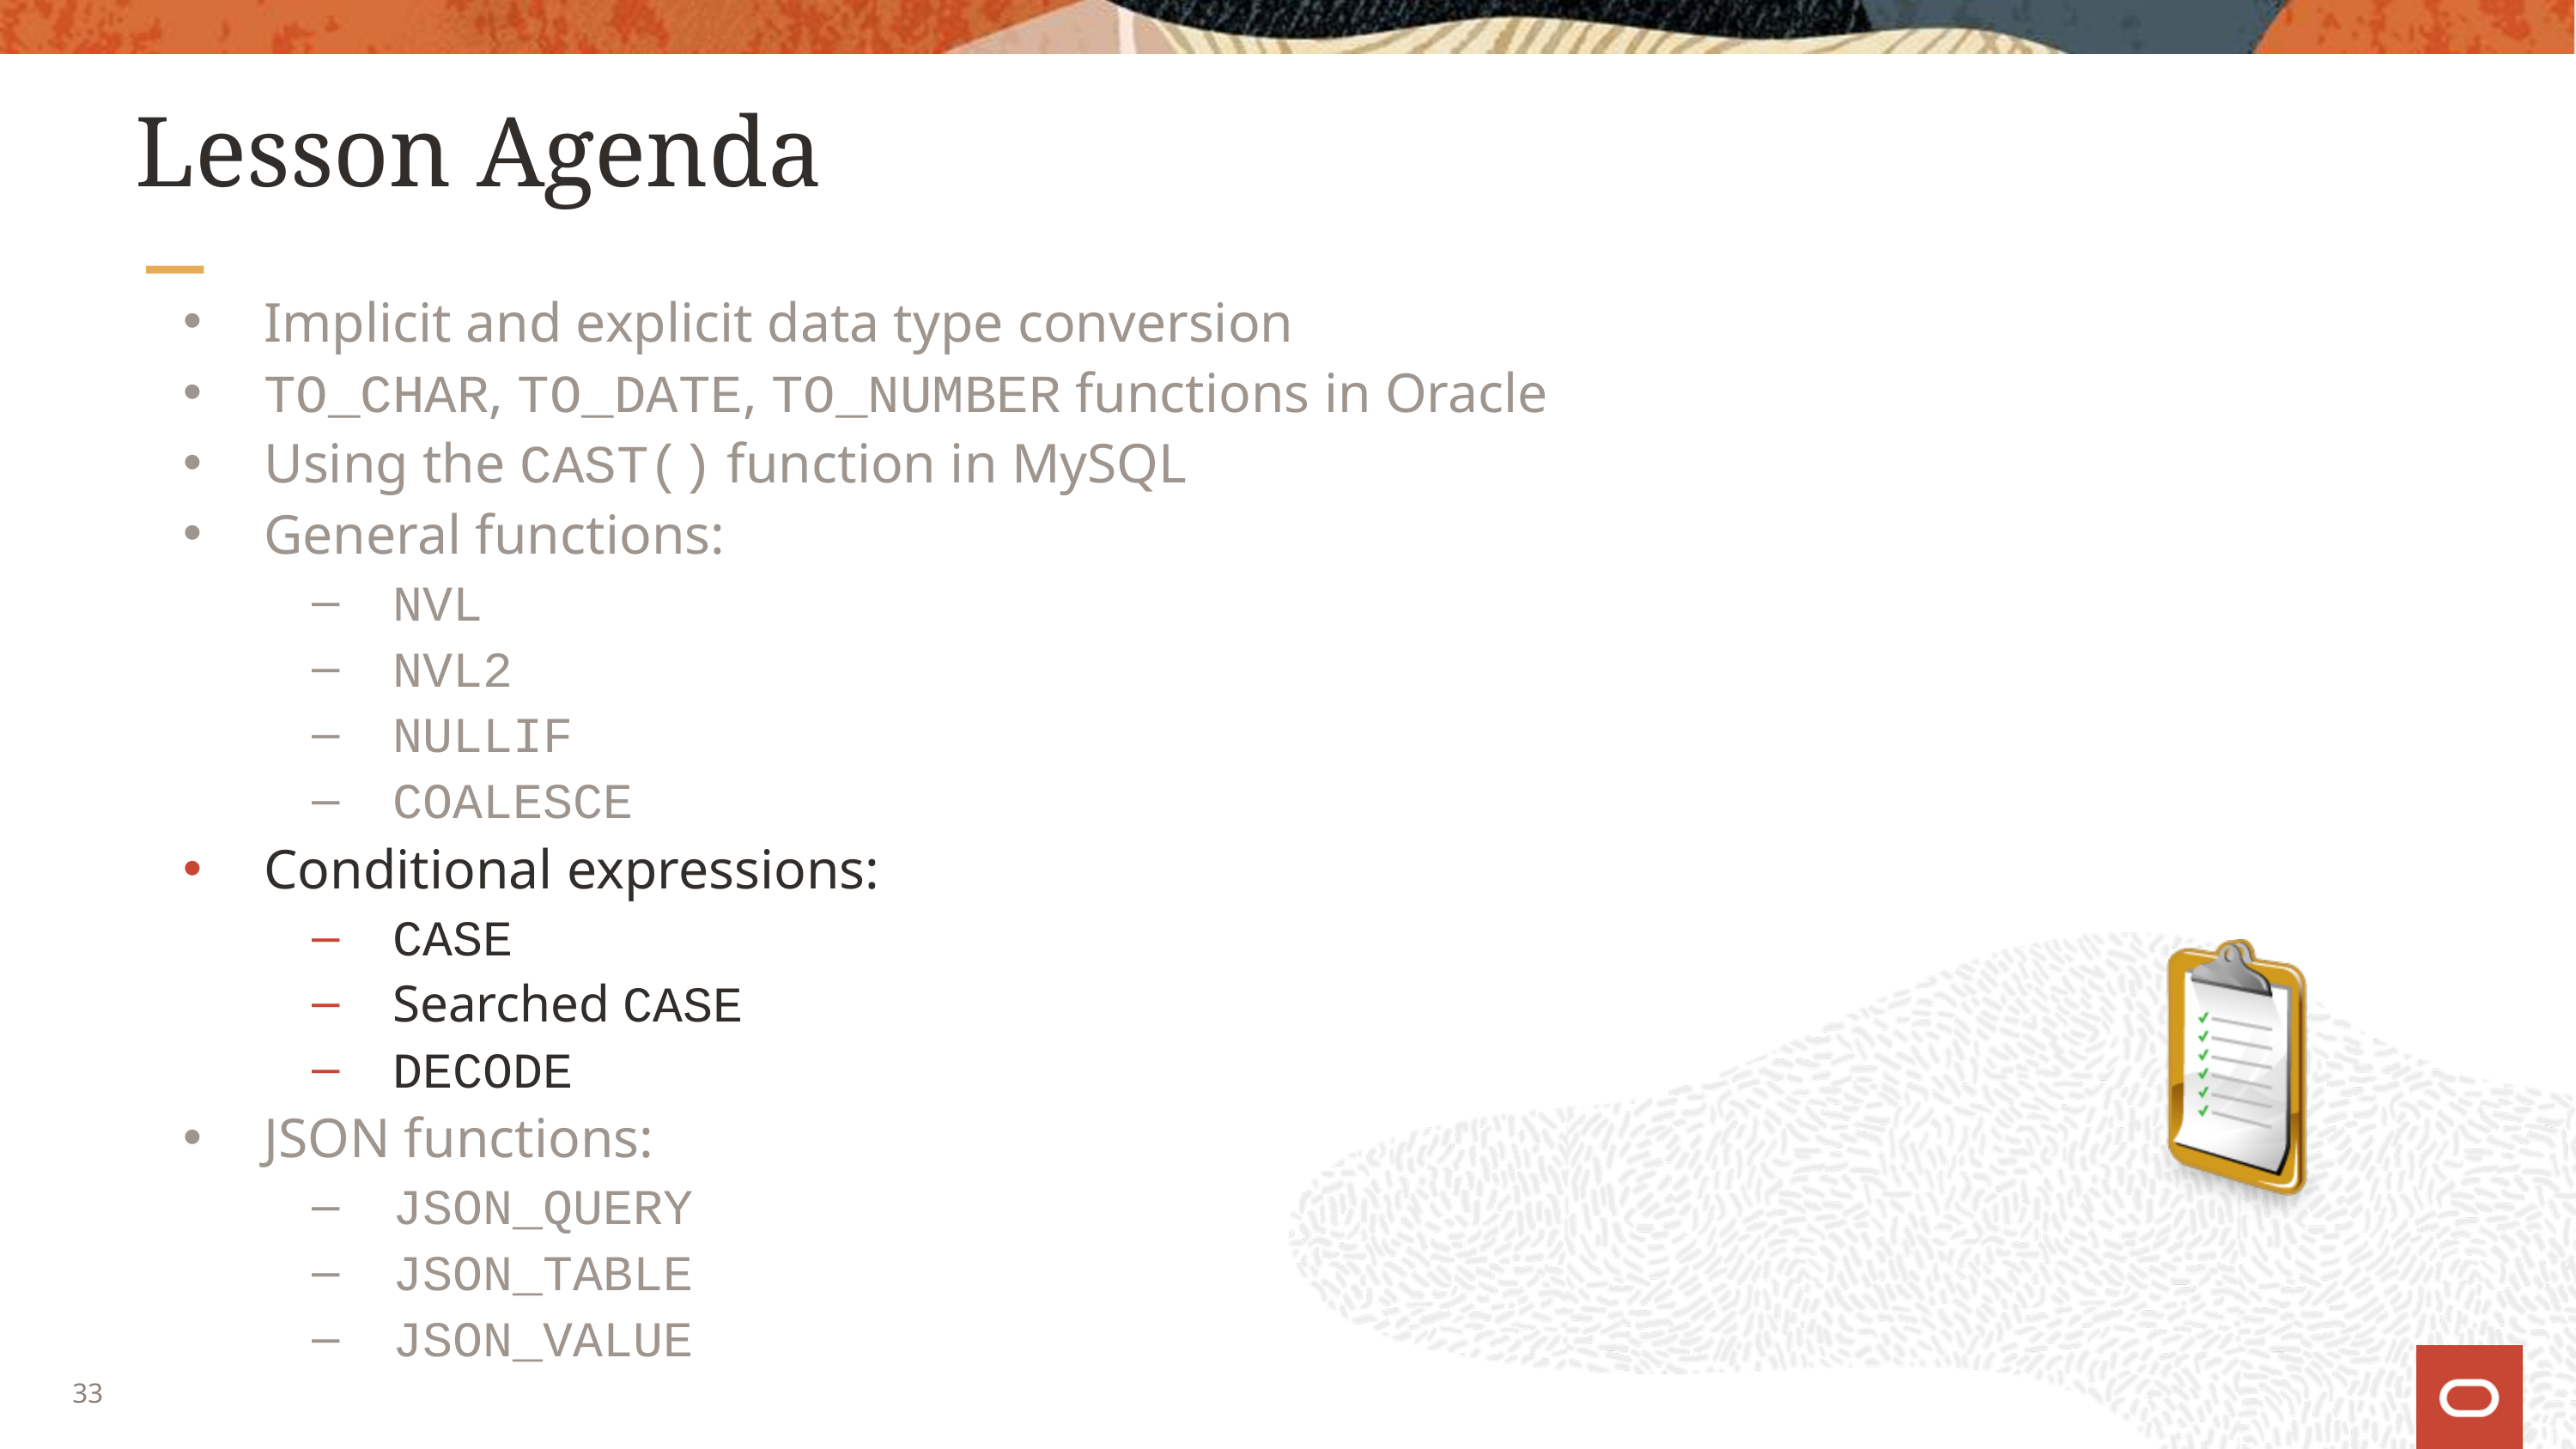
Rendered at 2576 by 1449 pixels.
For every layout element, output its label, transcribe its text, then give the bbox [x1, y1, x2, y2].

picture [2445, 1345, 2523, 1449]
title Lesson Agenda [131, 86, 2445, 252]
picture [0, 0, 2576, 54]
picture [2110, 939, 2368, 1260]
list Implicit and explicit data type conversion TO_CHAR, TO_DATE, TO_NUMBER functions in Oracle Using the CAST() function in MySQL General functions: NVL NVL2 NULLIF COALESCE Conditional expressions: CASE Searched CASE DECODE JSON functions: JSON_QUERY JSON_TABLE JSON_VALUE [131, 277, 2445, 1449]
